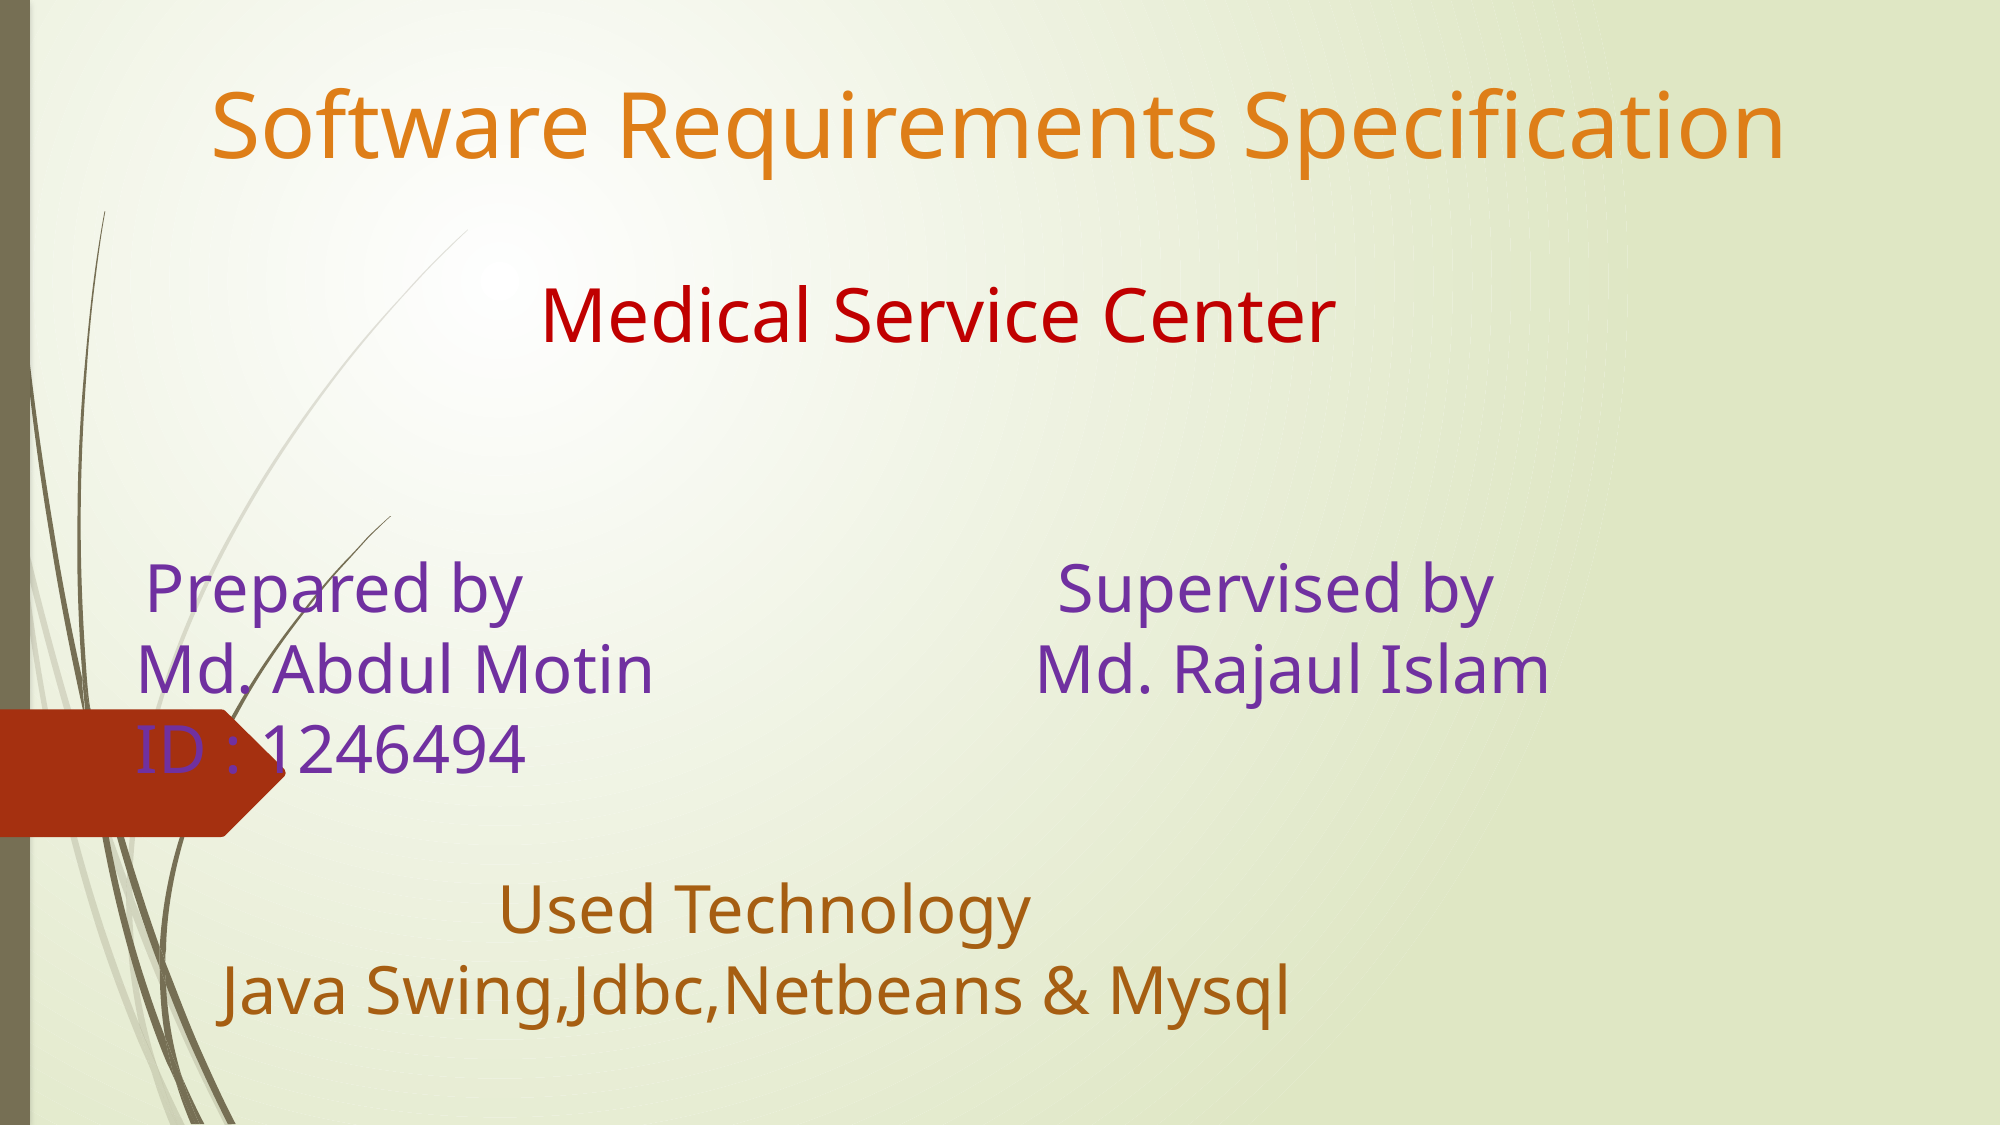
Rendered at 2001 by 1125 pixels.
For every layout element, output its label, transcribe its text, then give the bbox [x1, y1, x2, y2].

title Software Requirements Specification Medical Service Center Prepared by Supervised by Md. Abdul Motin Md. Rajaul Islam ID : 1246494 Used Technology Java Swing,Jdbc,Netbeans & Mysql [0, 0, 2000, 1125]
